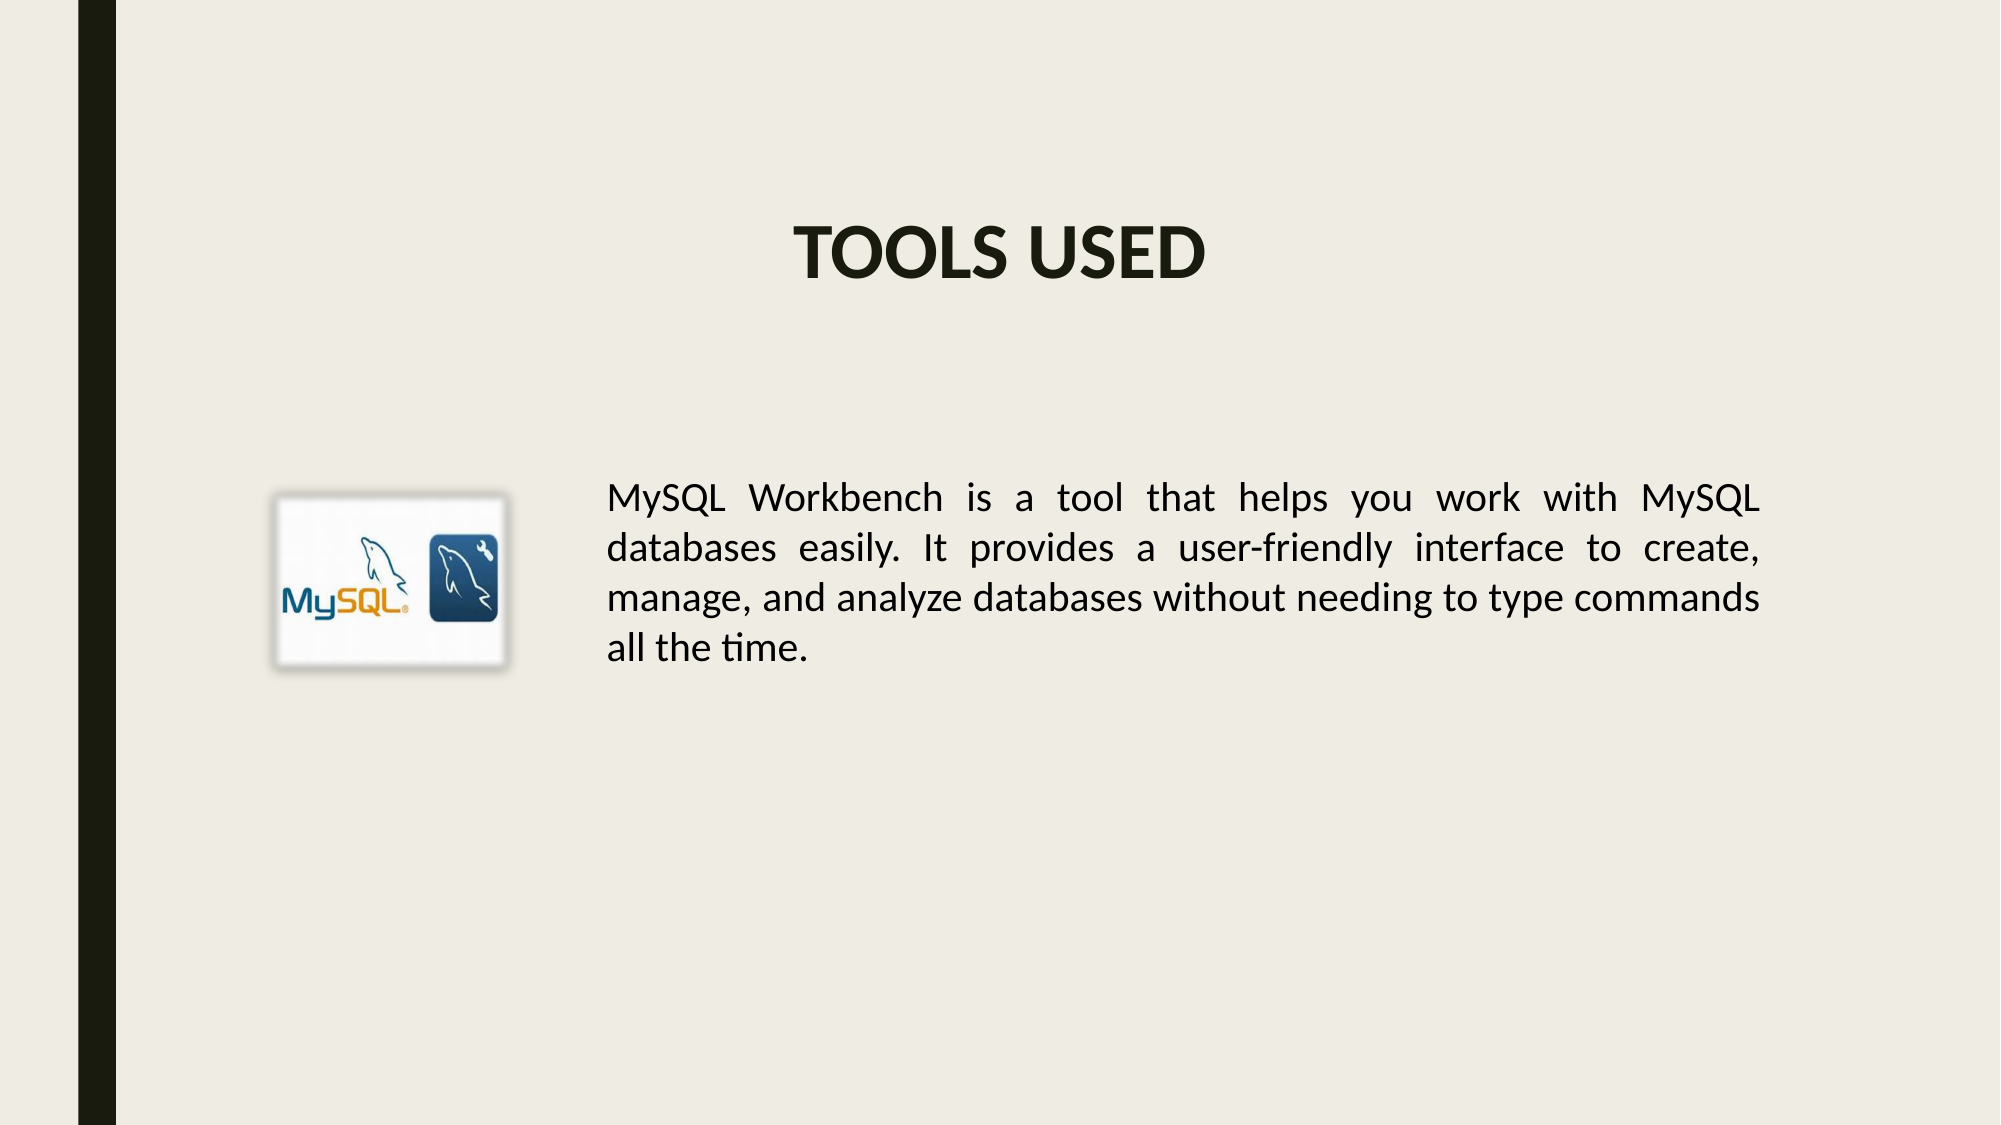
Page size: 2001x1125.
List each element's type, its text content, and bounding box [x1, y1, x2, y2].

title TOOLS USED [212, 202, 1788, 304]
text_box MySQL Workbench is a tool that helps you work with MySQL databases easily. It provides a user-friendly interface to create, manage, and analyze databases without needing to type commands all the time. [591, 462, 1776, 677]
picture [268, 489, 512, 674]
